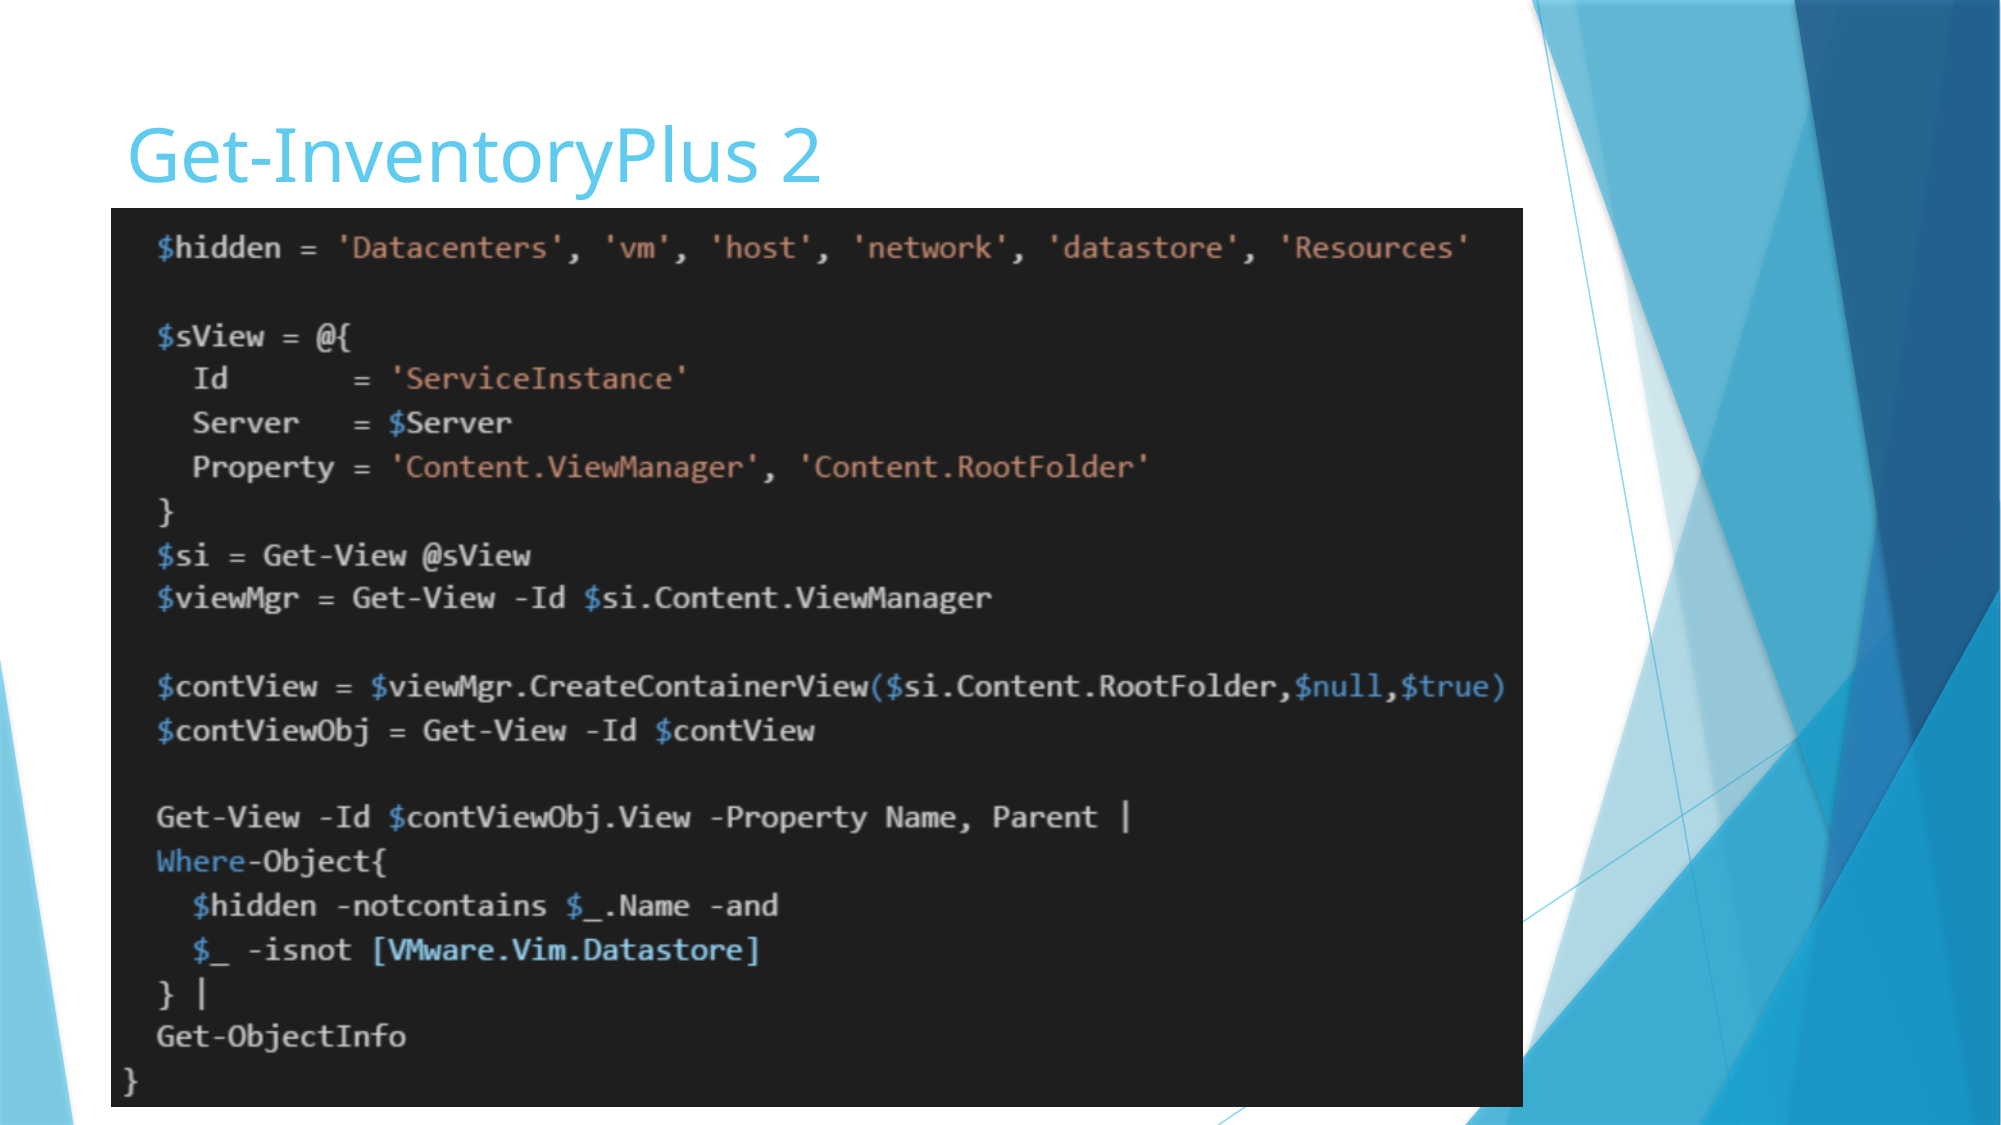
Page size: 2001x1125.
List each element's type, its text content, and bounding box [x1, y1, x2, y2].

title Get-InventoryPlus 2 [111, 99, 1522, 207]
picture [110, 207, 1523, 1108]
